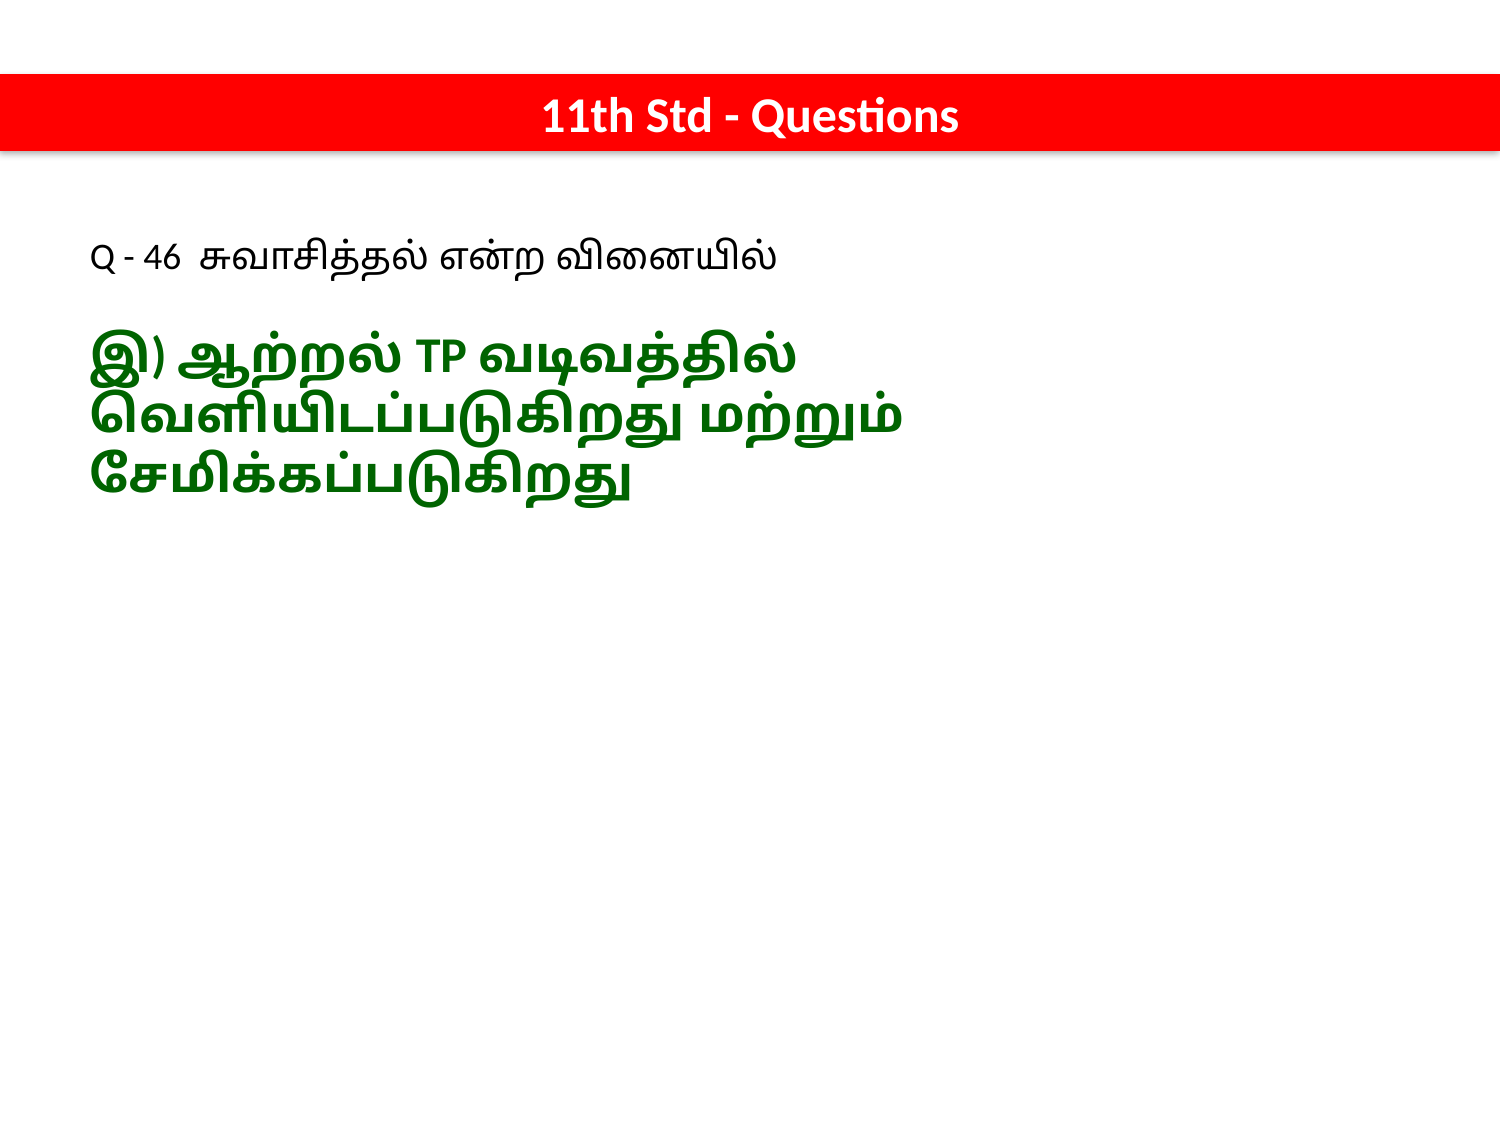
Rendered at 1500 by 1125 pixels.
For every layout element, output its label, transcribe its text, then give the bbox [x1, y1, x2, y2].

text_box Q - 46 சுவாசித்தல் என்ற வினையில் இ) ஆற்றல் TP வடிவத்தில் வெளியிடப்படுகிறது மற்றும் சேமிக்கப்படுகிறது [74, 224, 1275, 510]
text_box 11th Std - Questions [0, 74, 1500, 151]
